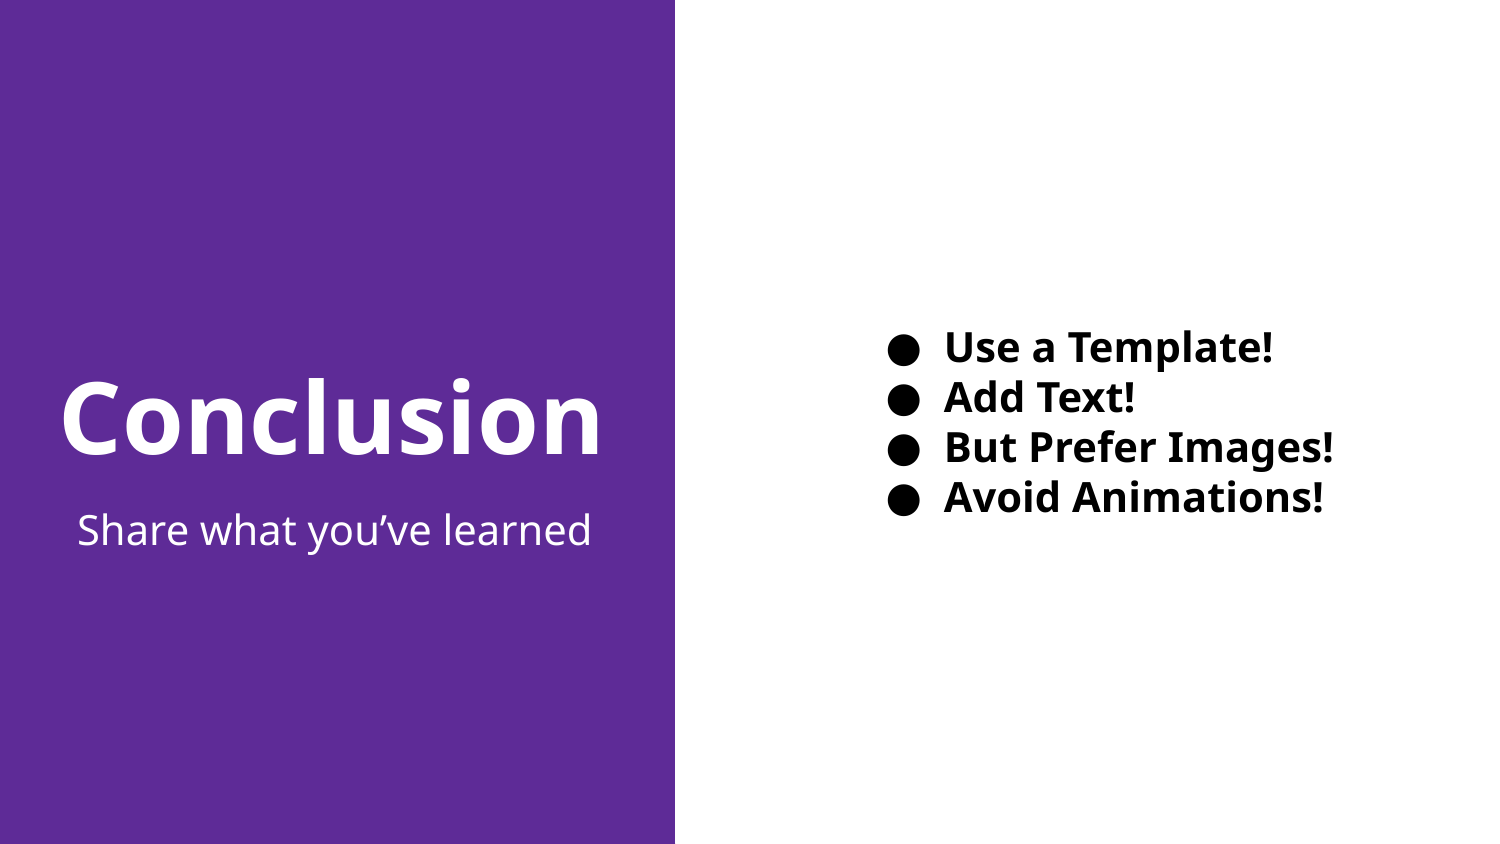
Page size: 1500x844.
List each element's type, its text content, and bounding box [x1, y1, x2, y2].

text_box Use a Template! Add Text! But Prefer Images! Avoid Animations! [853, 305, 1429, 536]
text_box [675, 0, 1500, 844]
title Conclusion [43, 99, 625, 730]
text_box Share what you’ve learned [59, 488, 611, 569]
